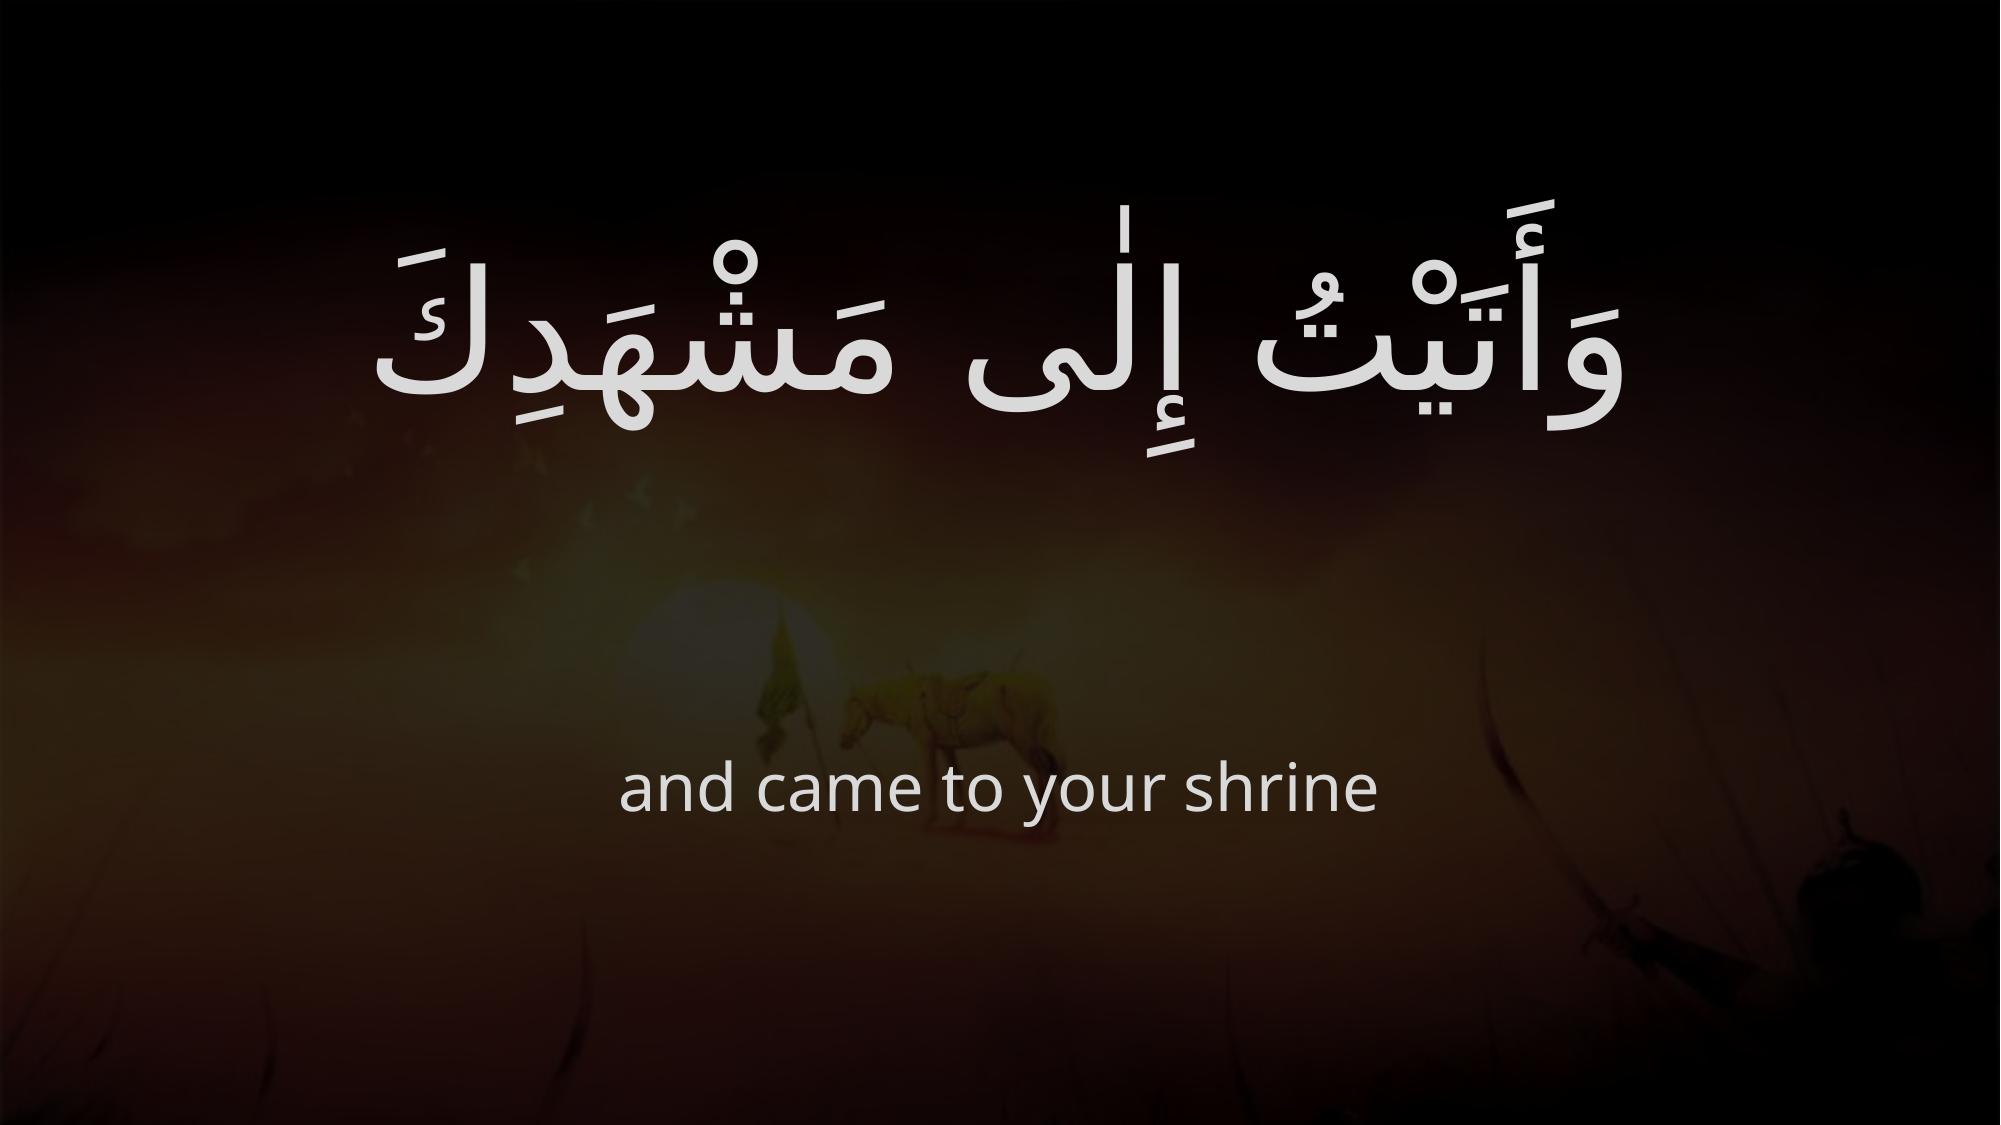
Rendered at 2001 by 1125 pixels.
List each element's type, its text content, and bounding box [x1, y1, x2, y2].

title وَأَتَيْتُ إِلٰى مَشْهَدِكَ [0, 156, 2000, 432]
list and came to your shrine [356, 737, 1644, 1125]
